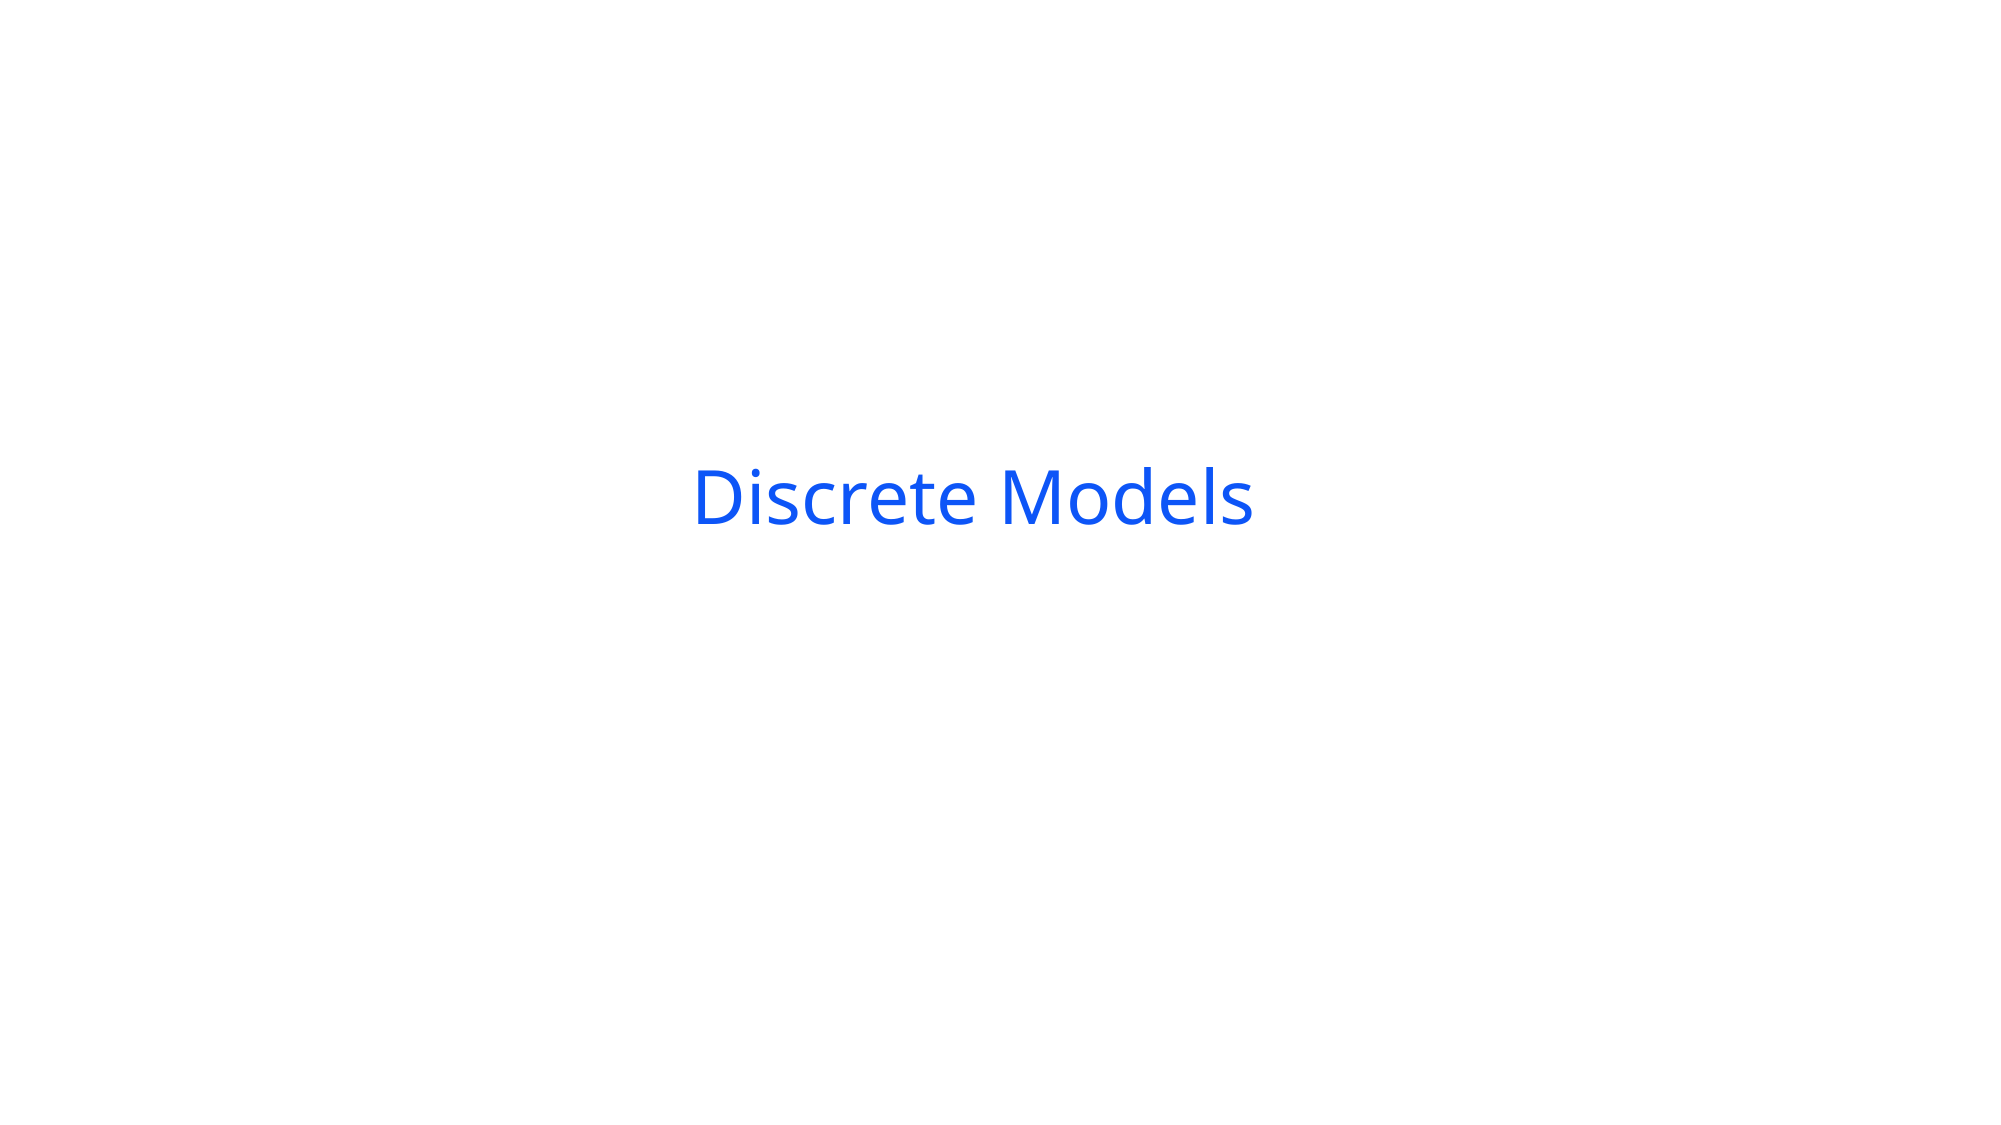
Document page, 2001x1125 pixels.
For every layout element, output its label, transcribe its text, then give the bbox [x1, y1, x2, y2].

title Discrete Models [223, 156, 1724, 549]
